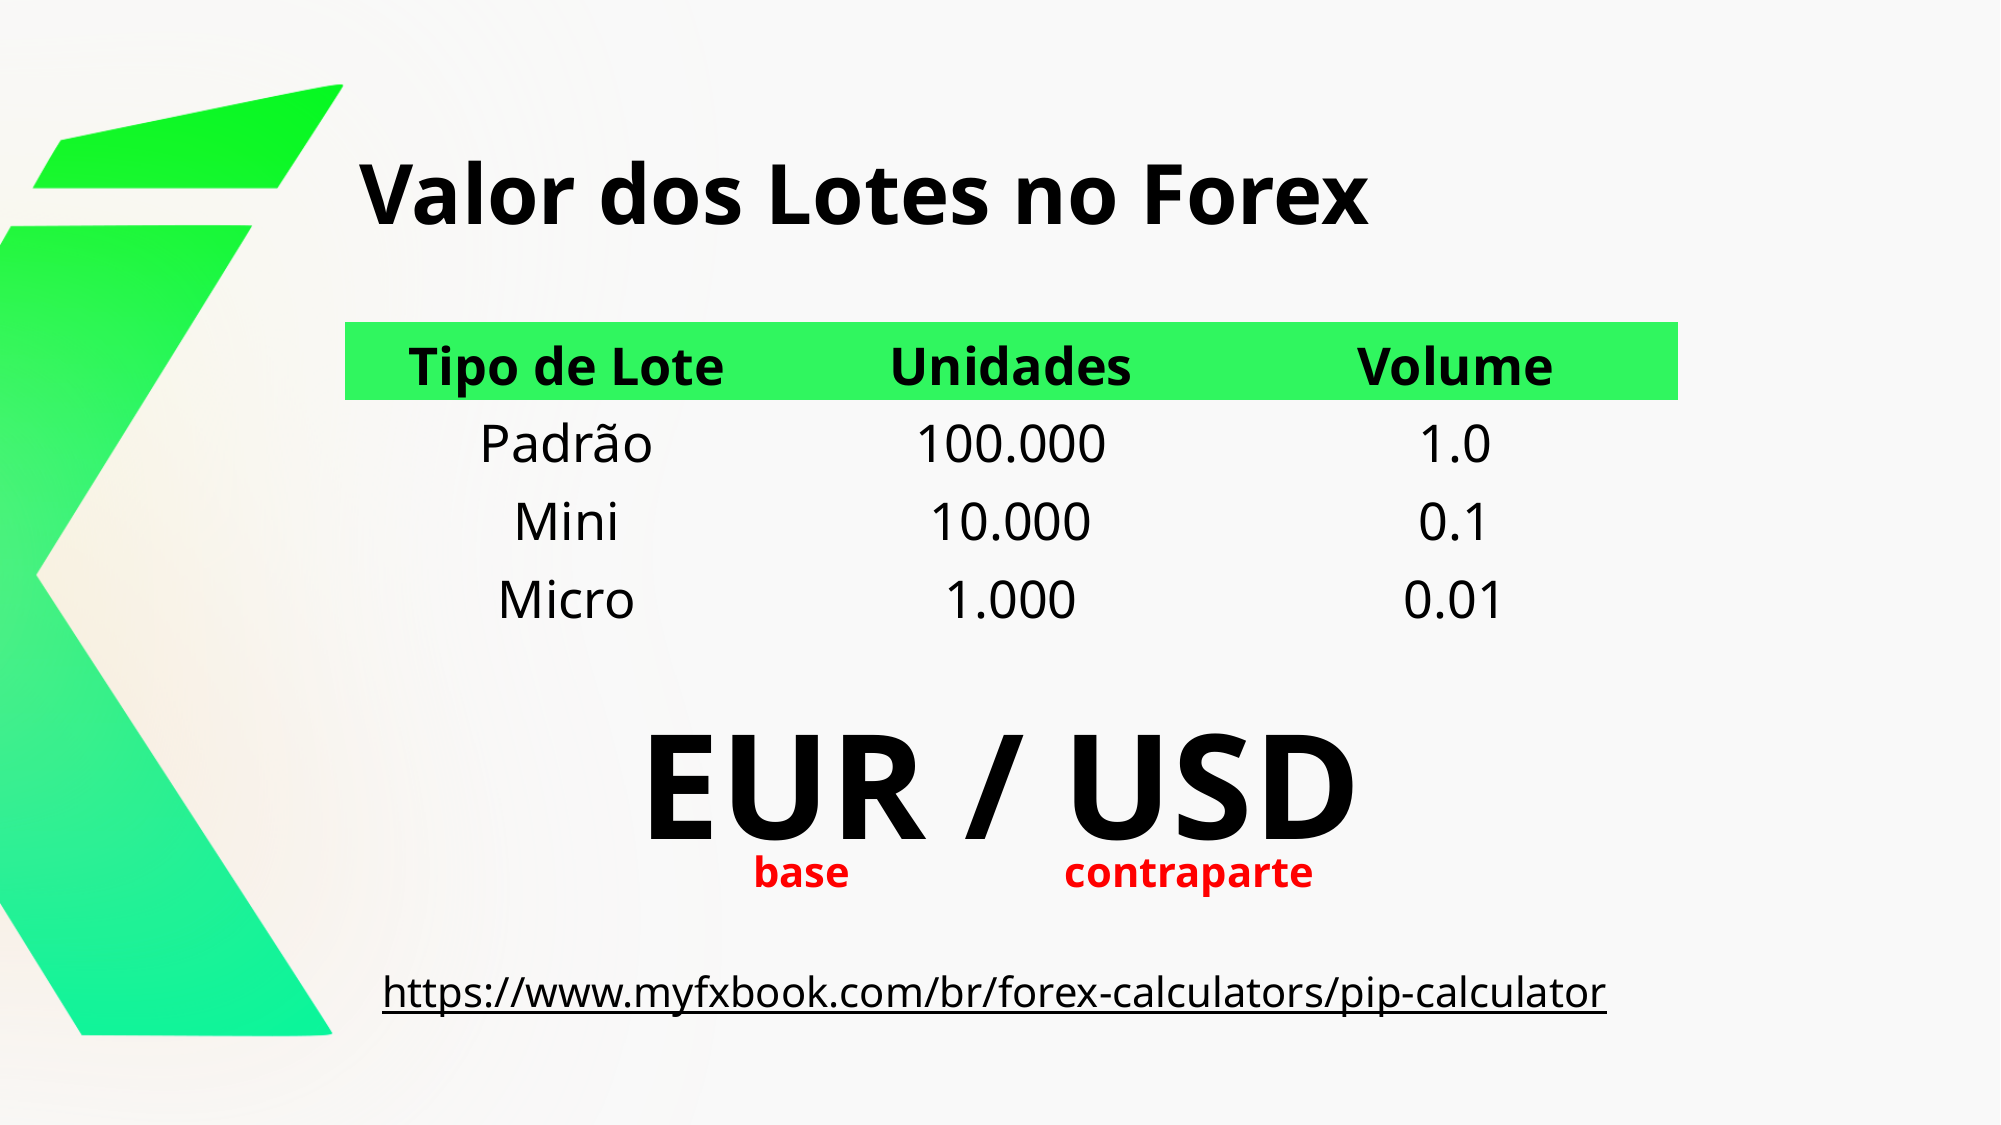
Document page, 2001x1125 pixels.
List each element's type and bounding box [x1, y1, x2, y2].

picture [0, 0, 2000, 1125]
text_box [600, 686, 1400, 905]
